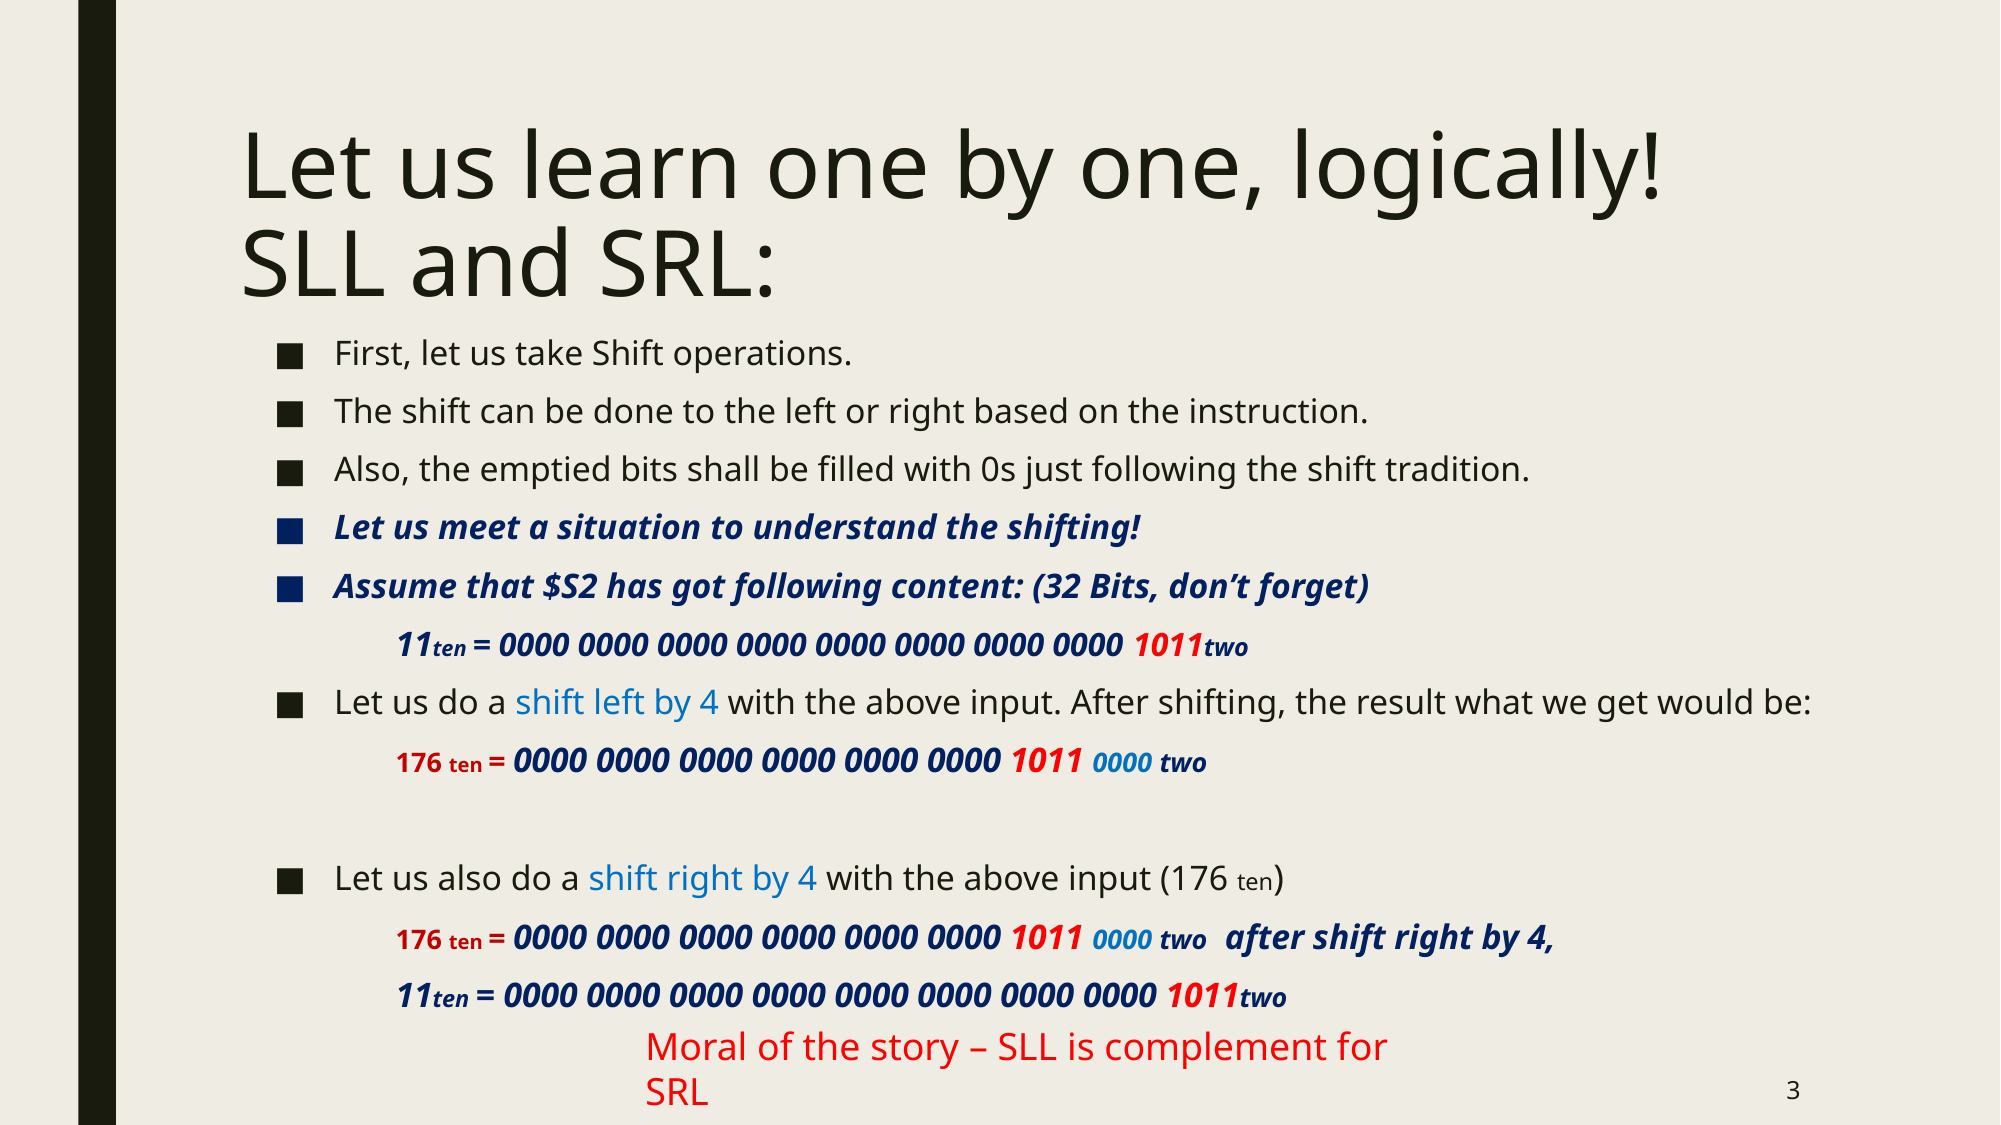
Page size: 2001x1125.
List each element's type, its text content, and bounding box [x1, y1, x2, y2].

slide_number 3 [1553, 1058, 1816, 1125]
list First, let us take Shift operations. The shift can be done to the left or right based on the instruction. Also, the emptied bits shall be filled with 0s just following the shift tradition. Let us meet a situation to understand the shifting! Assume that $S2 has got following content: (32 Bits, don’t forget) 11ten = 0000 0000 0000 0000 0000 0000 0000 0000 1011two Let us do a shift left by 4 with the above input. After shifting, the result what we get would be: 176 ten = 0000 0000 0000 0000 0000 0000 1011 0000 two Let us also do a shift right by 4 with the above input (176 ten) 176 ten = 0000 0000 0000 0000 0000 0000 1011 0000 two after shift right by 4, 11ten = 0000 0000 0000 0000 0000 0000 0000 0000 1011two [259, 327, 1835, 1108]
text_box Moral of the story – SLL is complement for SRL [630, 1015, 1463, 1121]
title Let us learn one by one, logically! SLL and SRL: [225, 112, 1800, 357]
